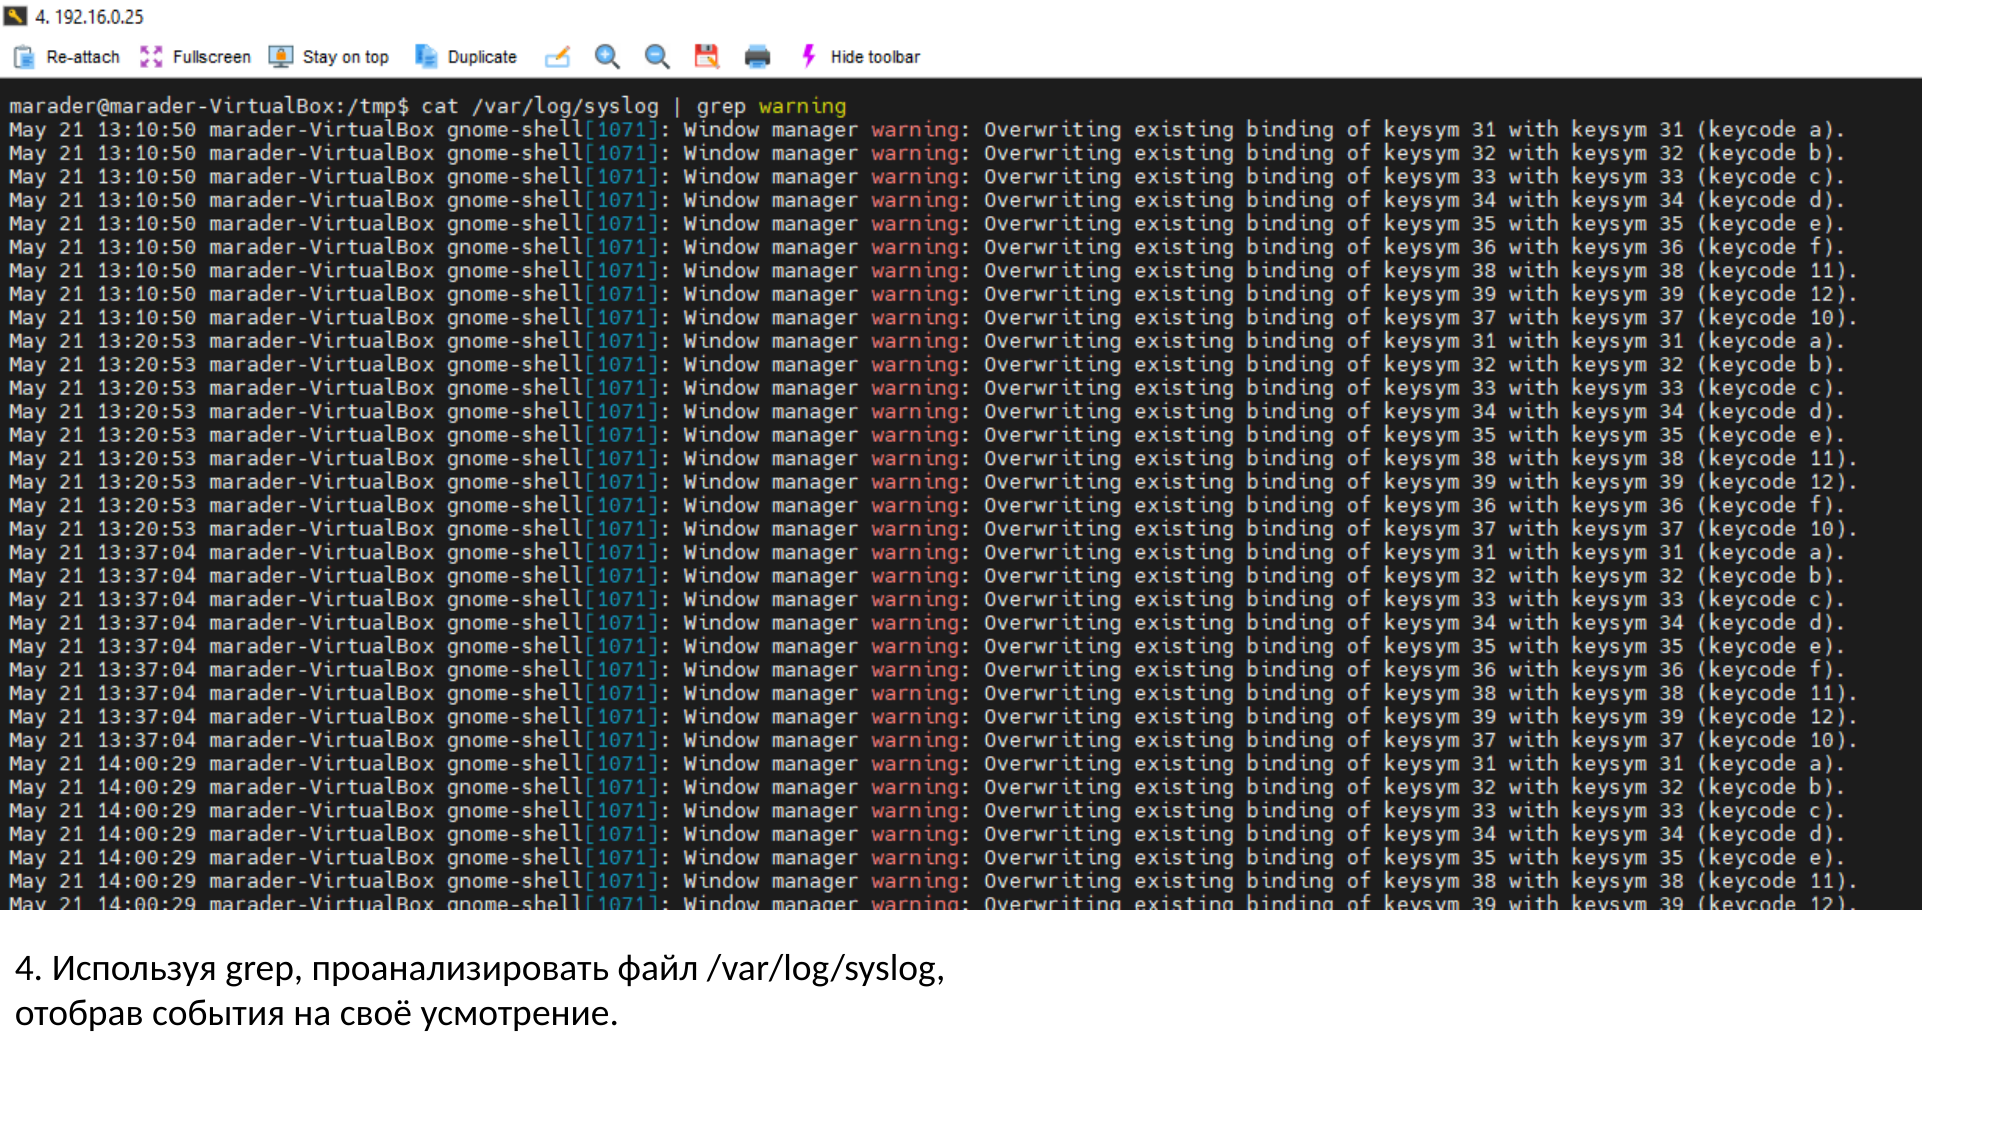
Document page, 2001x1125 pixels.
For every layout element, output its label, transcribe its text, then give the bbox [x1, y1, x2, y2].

text_box 4. Используя grep, проанализировать файл /var/log/syslog, отобрав события на своё усмотрение. [0, 935, 1018, 1040]
picture [0, 0, 1922, 910]
